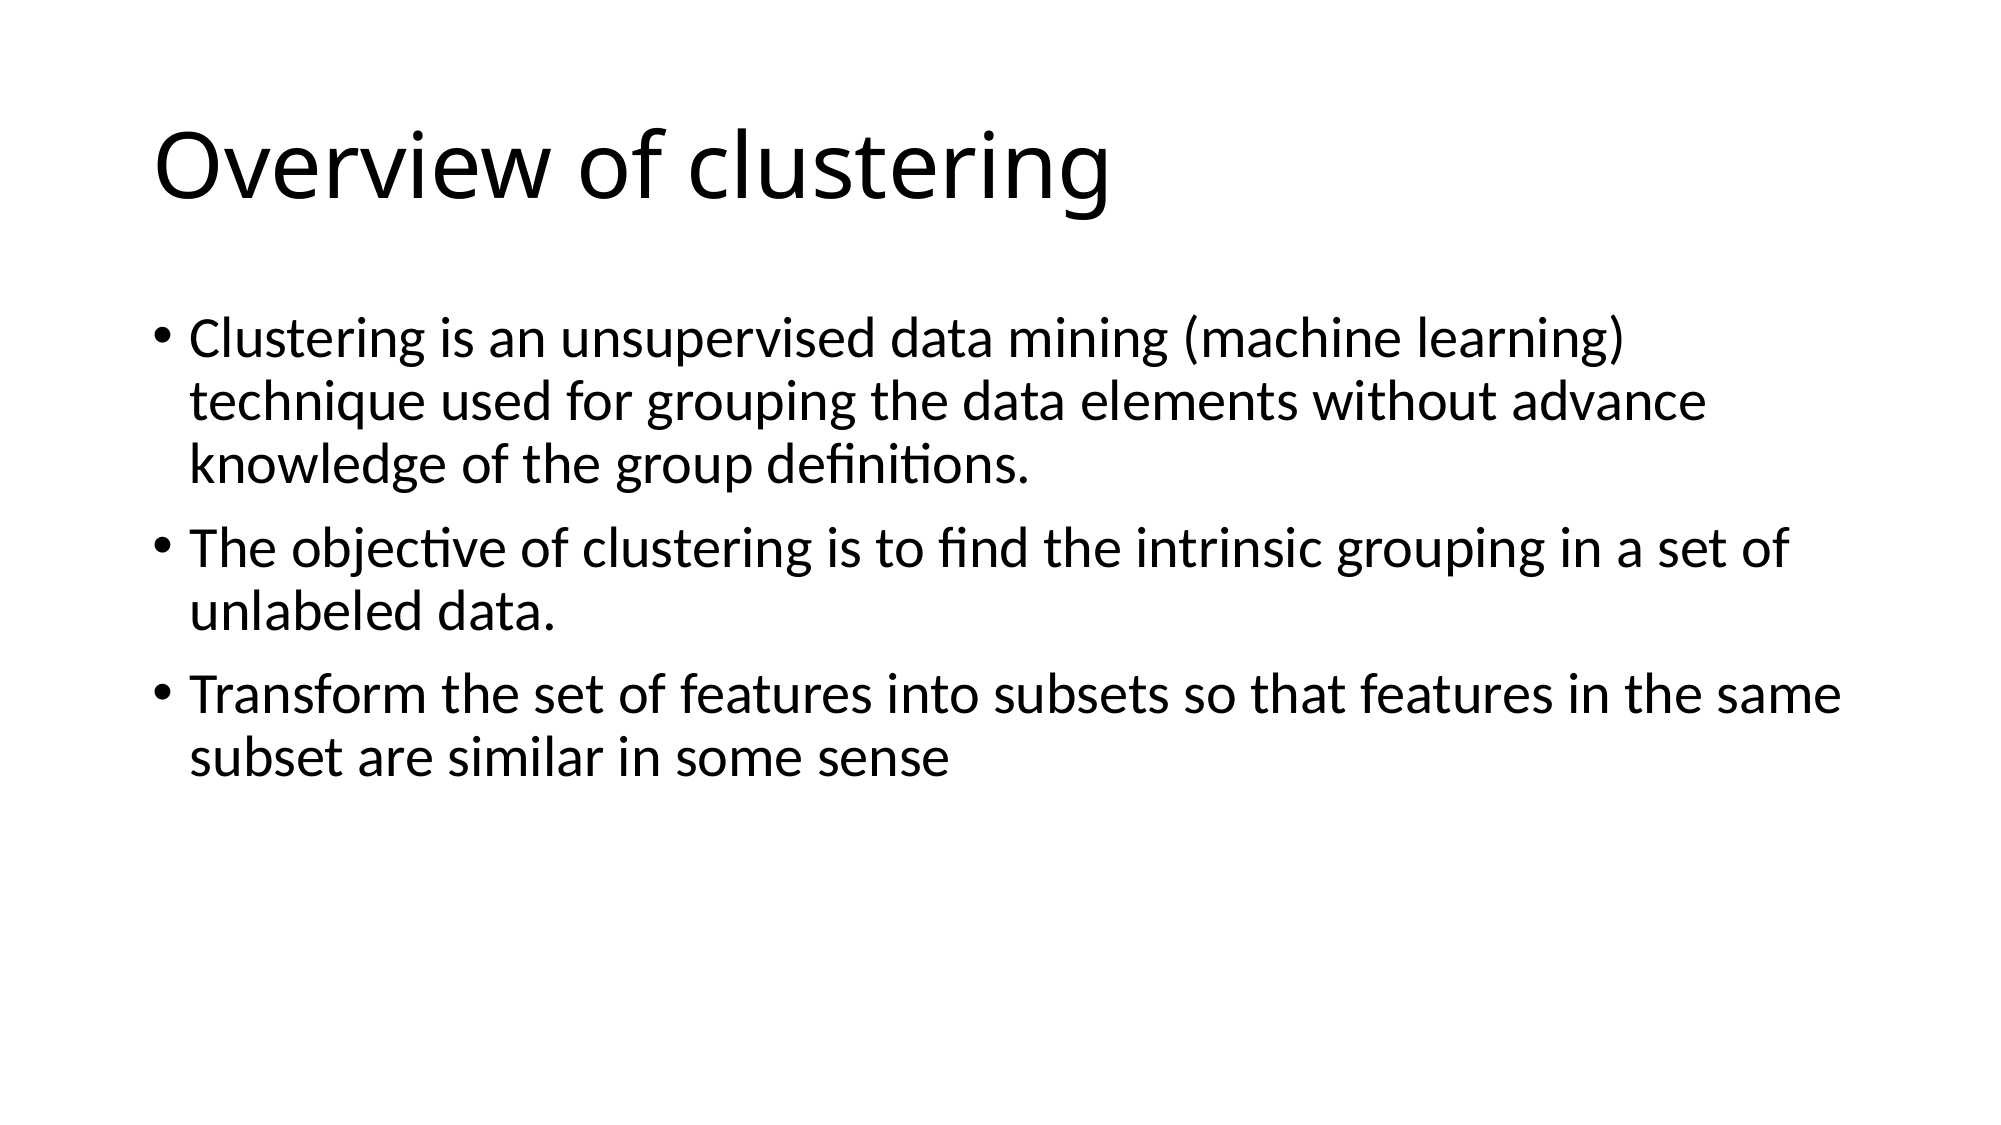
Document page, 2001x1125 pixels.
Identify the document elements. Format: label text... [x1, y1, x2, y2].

title Overview of clustering [137, 59, 1863, 278]
list Clustering is an unsupervised data mining (machine learning) technique used for grouping the data elements without advance knowledge of the group definitions. The objective of clustering is to find the intrinsic grouping in a set of unlabeled data. Transform the set of features into subsets so that features in the same subset are similar in some sense [137, 299, 1863, 1014]
